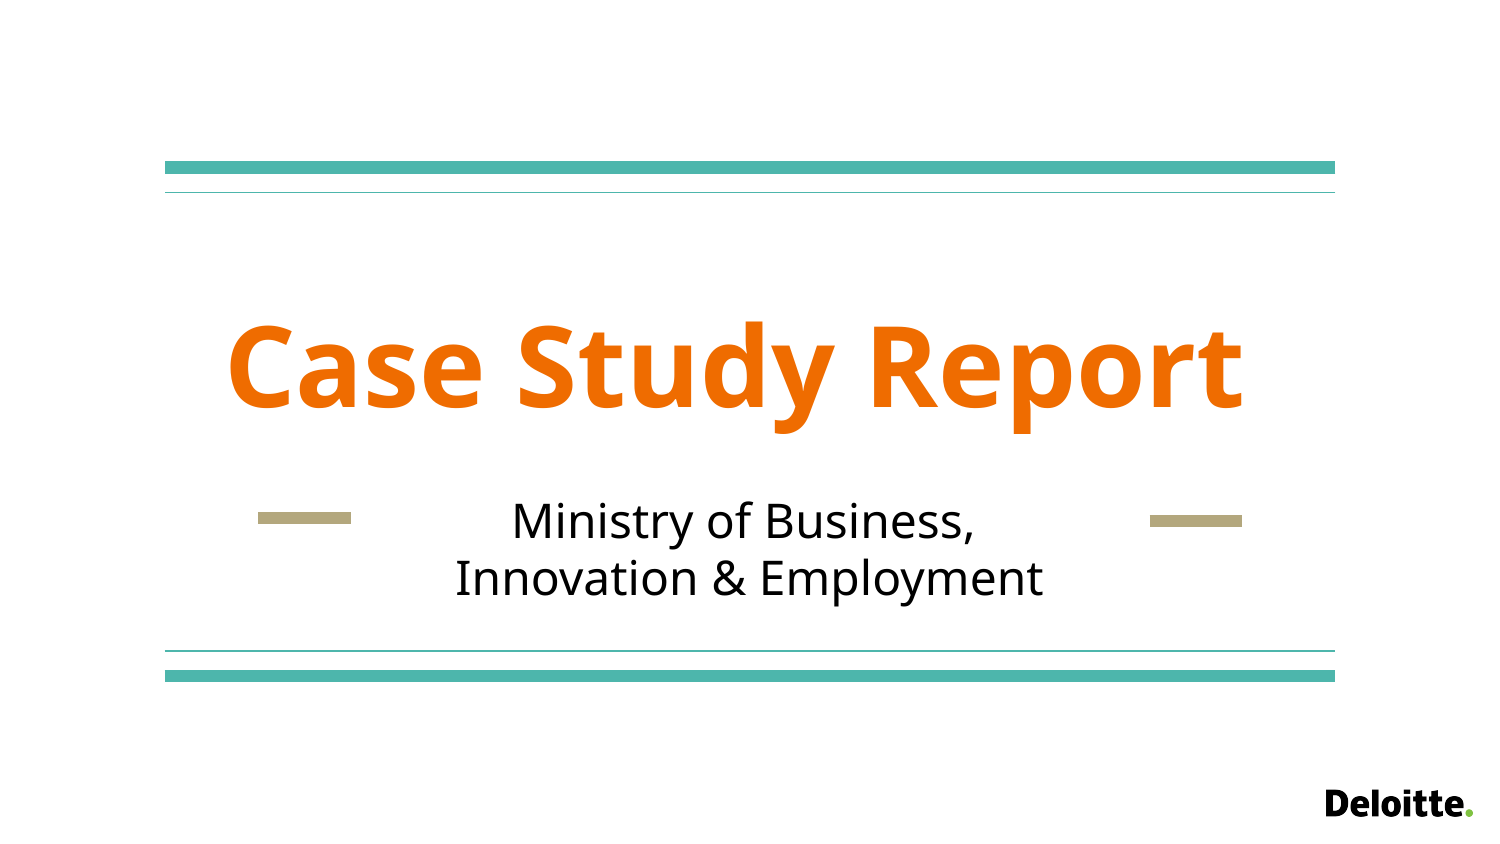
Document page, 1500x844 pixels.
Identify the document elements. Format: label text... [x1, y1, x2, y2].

title Case Study Report [164, 169, 1336, 446]
text_box [63, 635, 985, 744]
picture [1298, 761, 1500, 844]
subtitle Ministry of Business, Innovation & Employment [350, 475, 1150, 606]
